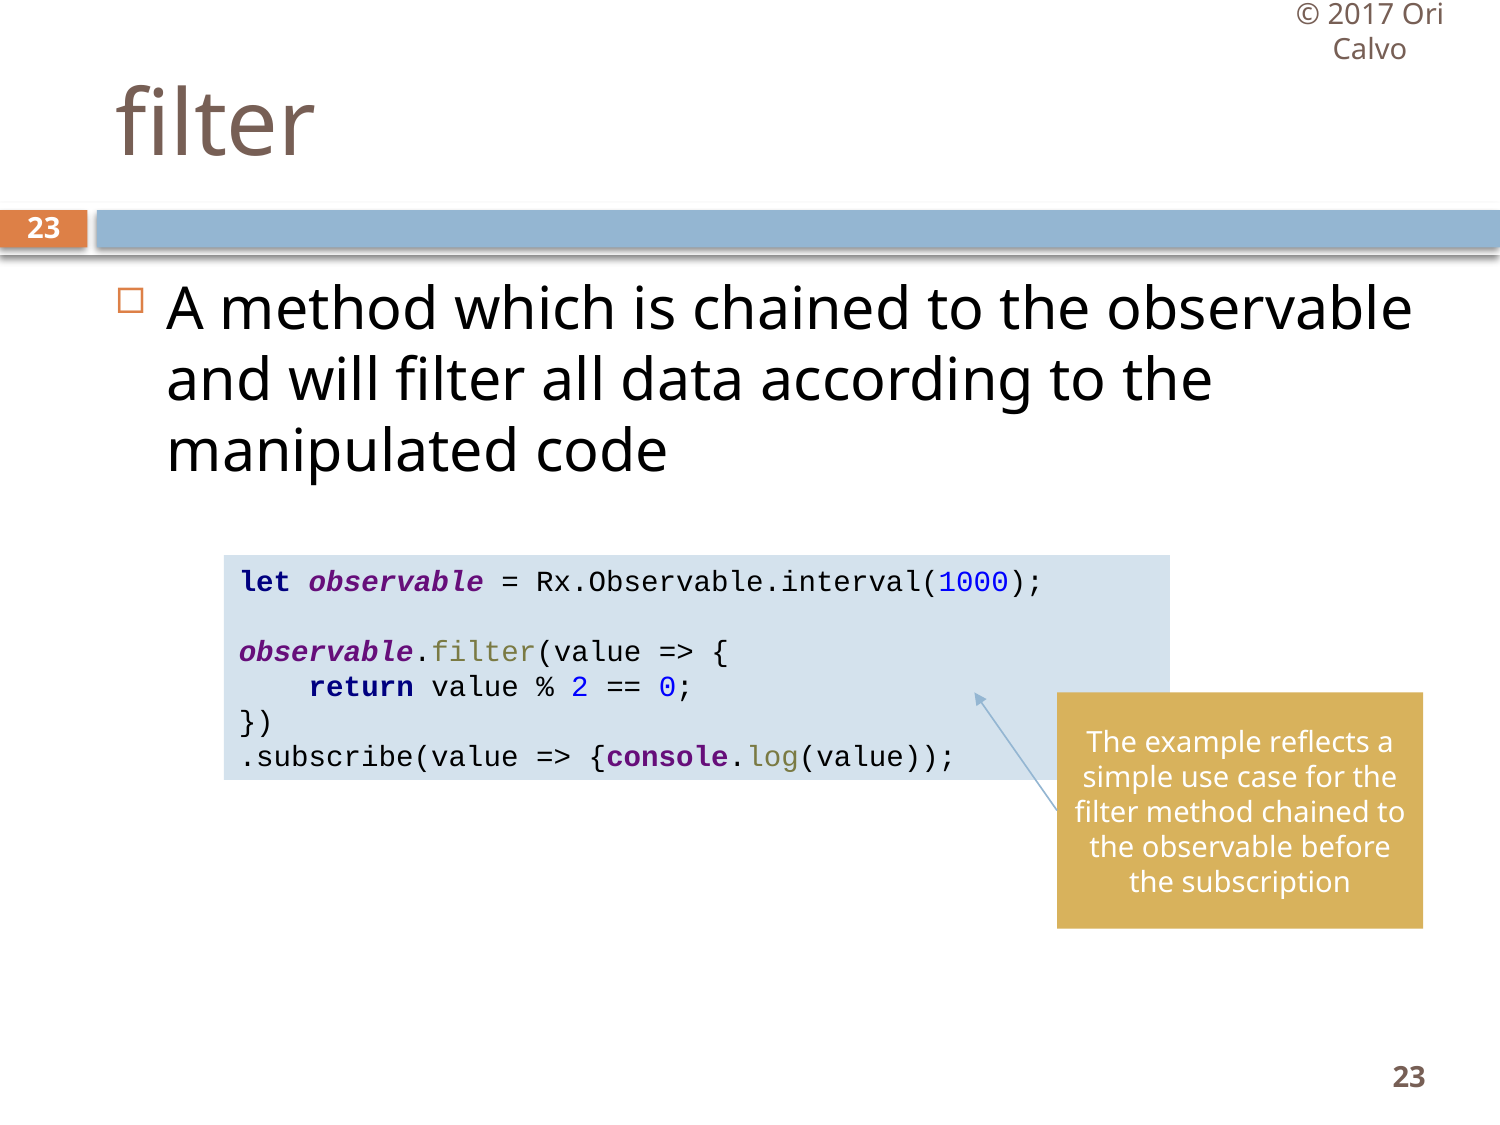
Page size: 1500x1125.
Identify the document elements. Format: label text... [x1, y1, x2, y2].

text_box let observable = Rx.Observable.interval(1000); observable.filter(value => { return value % 2 == 0; }) .subscribe(value => {console.log(value)); [223, 555, 1170, 780]
slide_number 23 [0, 208, 88, 249]
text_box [974, 692, 1058, 811]
footer © 2017 Ori Calvo [1240, 0, 1500, 60]
list A method which is chained to the observable and will filter all data according to the manipulated code [100, 262, 1438, 492]
text_box The example reflects a simple use case for the filter method chained to the observable before the subscription [1055, 691, 1425, 930]
title filter [100, 37, 1438, 200]
